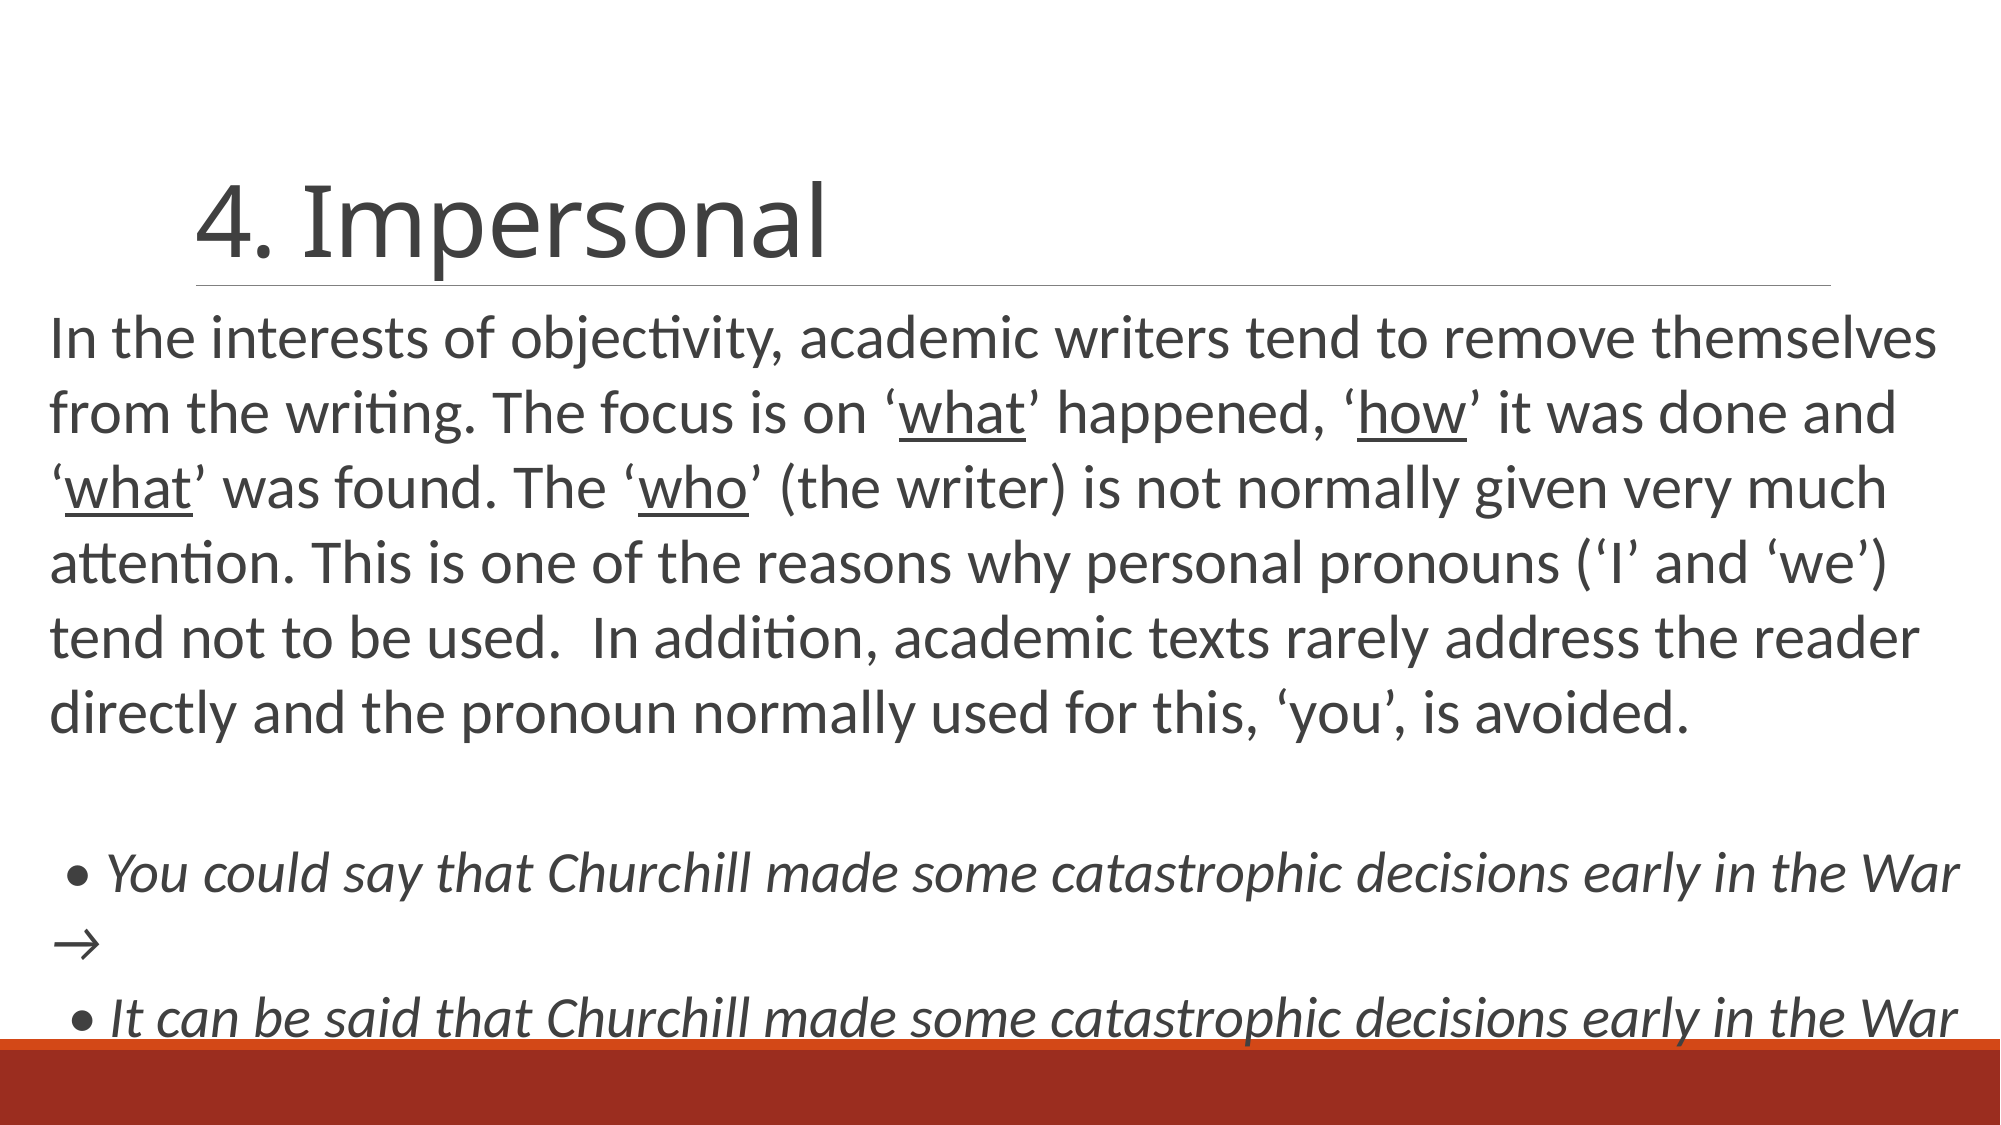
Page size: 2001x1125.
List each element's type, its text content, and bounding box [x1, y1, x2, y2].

title 4. Impersonal [180, 47, 1830, 285]
list In the interests of objectivity, academic writers tend to remove themselves from the writing. The focus is on ‘what’ happened, ‘how’ it was done and ‘what’ was found. The ‘who’ (the writer) is not normally given very much attention. This is one of the reasons why personal pronouns (‘I’ and ‘we’) tend not to be used. In addition, academic texts rarely address the reader directly and the pronoun normally used for this, ‘you’, is avoided. • You could say that Churchill made some catastrophic decisions early in the War → • It can be said that Churchill made some catastrophic decisions early in the War [34, 289, 1976, 1052]
